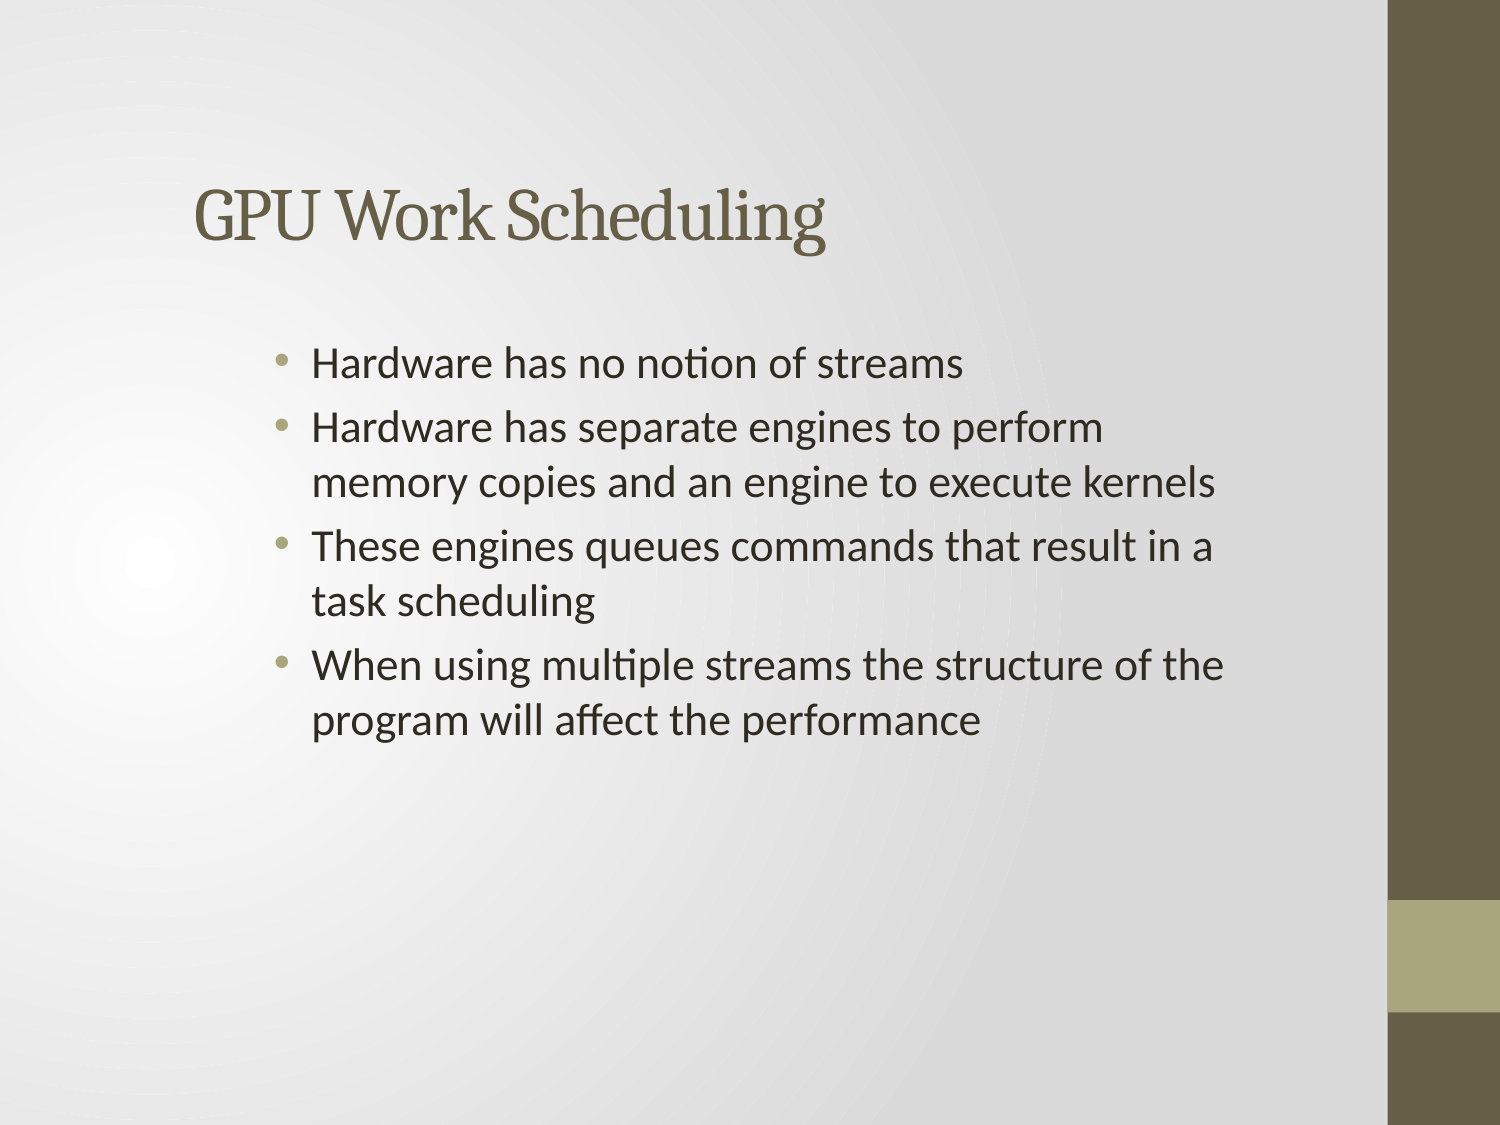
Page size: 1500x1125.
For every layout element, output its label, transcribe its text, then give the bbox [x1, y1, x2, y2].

list Hardware has no notion of streams Hardware has separate engines to perform memory copies and an engine to execute kernels These engines queues commands that result in a task scheduling When using multiple streams the structure of the program will affect the performance [240, 324, 1257, 939]
title GPU Work Scheduling [179, 134, 1323, 288]
